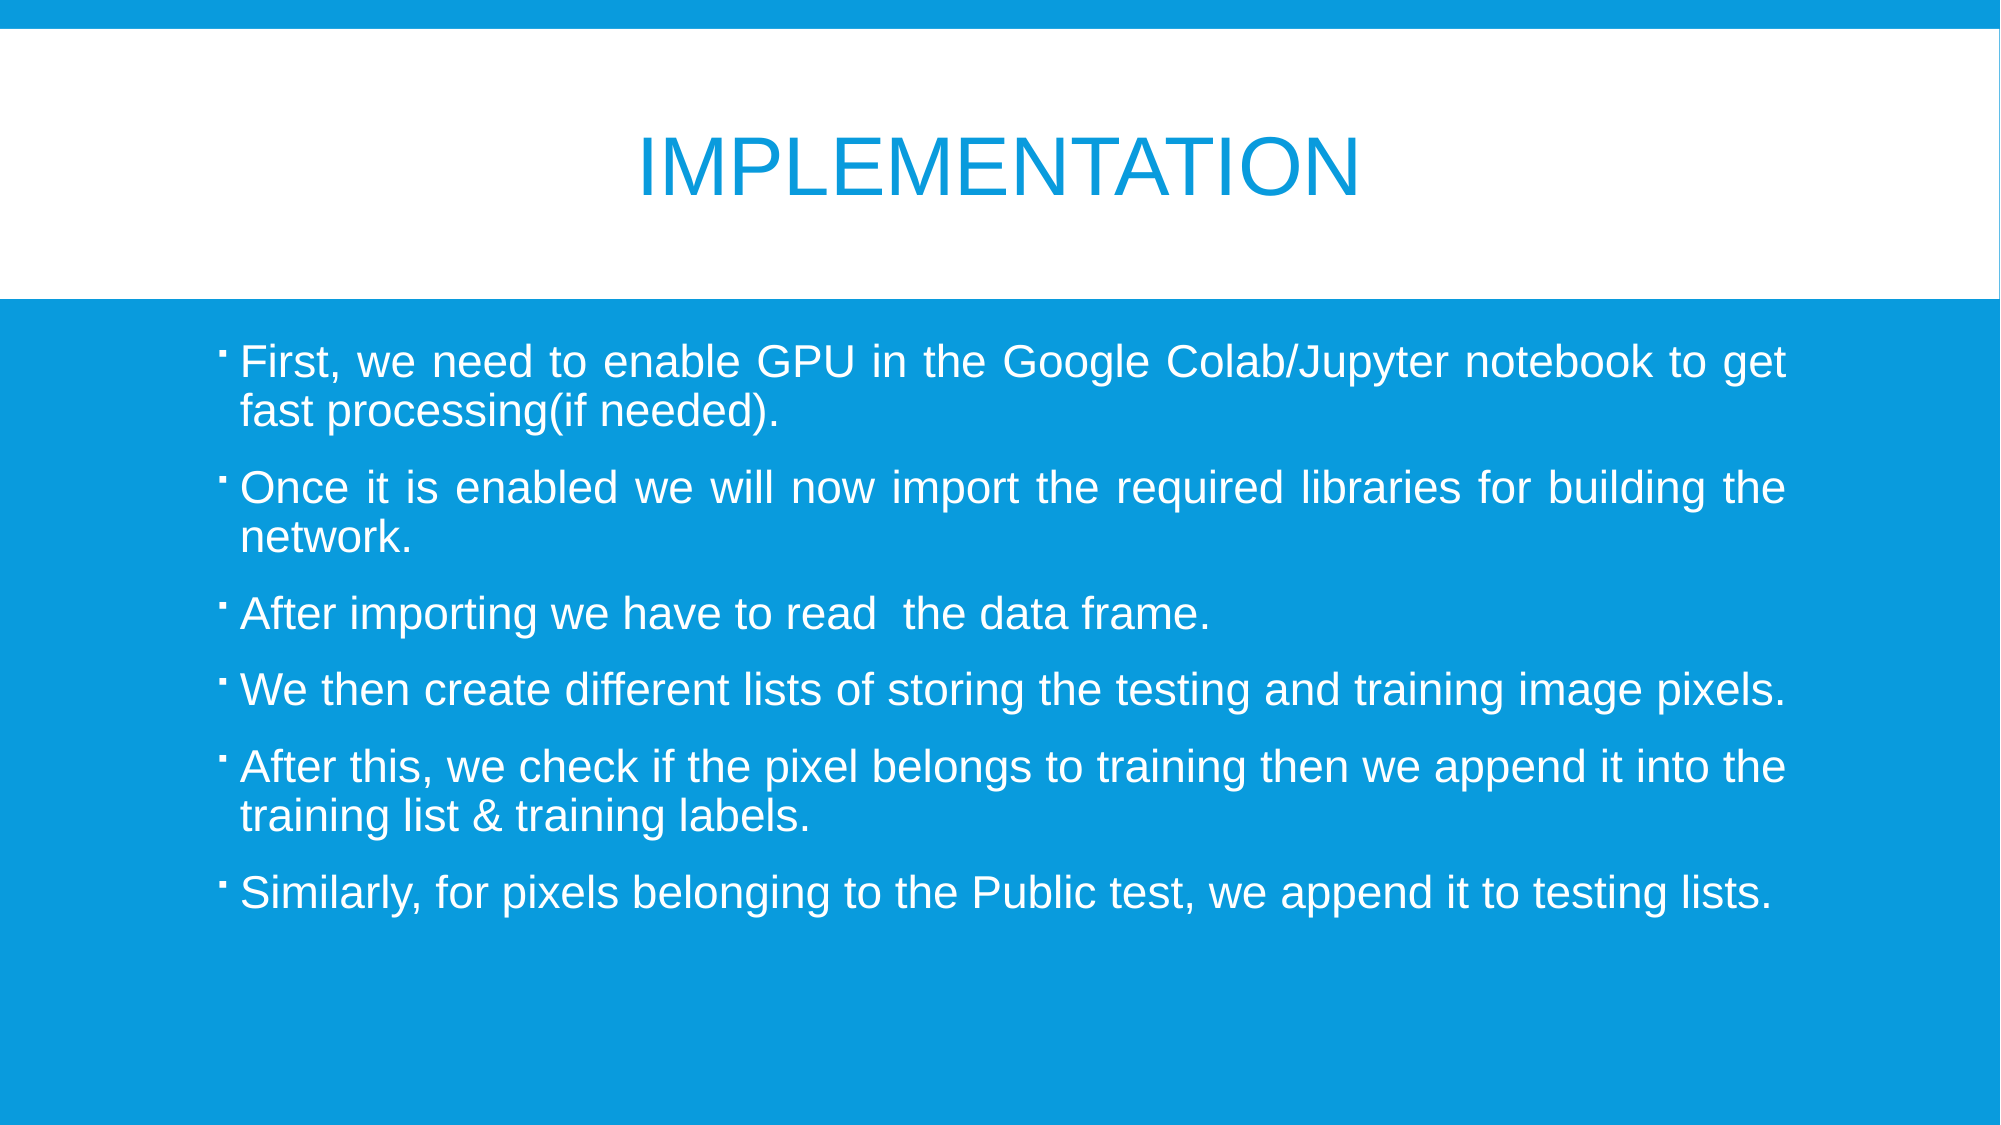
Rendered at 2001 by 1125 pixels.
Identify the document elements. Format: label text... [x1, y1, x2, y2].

list First, we need to enable GPU in the Google Colab/Jupyter notebook to get fast processing(if needed). Once it is enabled we will now import the required libraries for building the network. After importing we have to read the data frame. We then create different lists of storing the testing and training image pixels. After this, we check if the pixel belongs to training then we append it into the training list & training labels. Similarly, for pixels belonging to the Public test, we append it to testing lists. [197, 329, 1803, 1020]
title IMPLEMENTATION [197, 46, 1803, 295]
